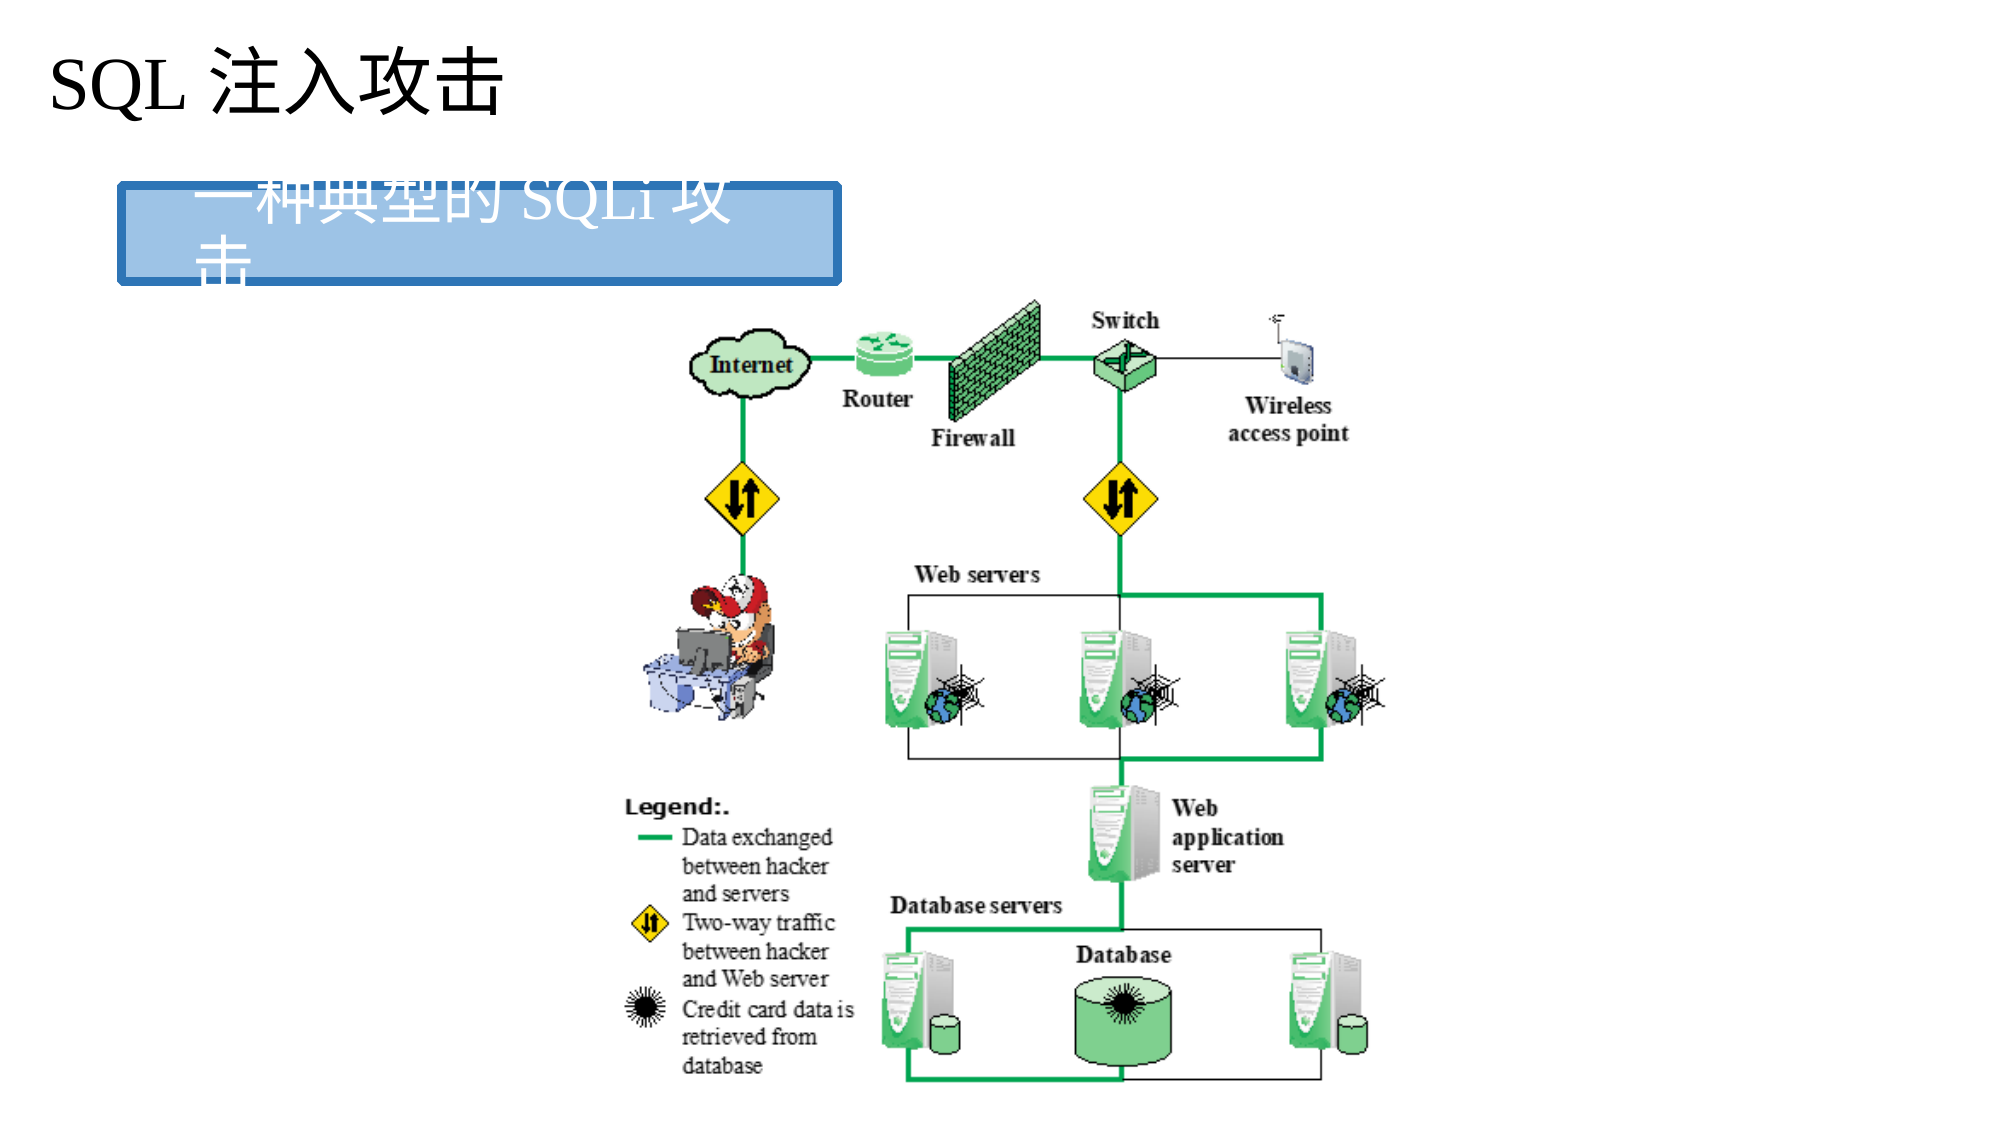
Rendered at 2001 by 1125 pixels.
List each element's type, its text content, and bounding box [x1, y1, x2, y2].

text_box SQL注入攻击 [31, 0, 1147, 160]
text_box 一种典型的SQLi攻击 [121, 185, 838, 282]
picture [601, 281, 1399, 1108]
